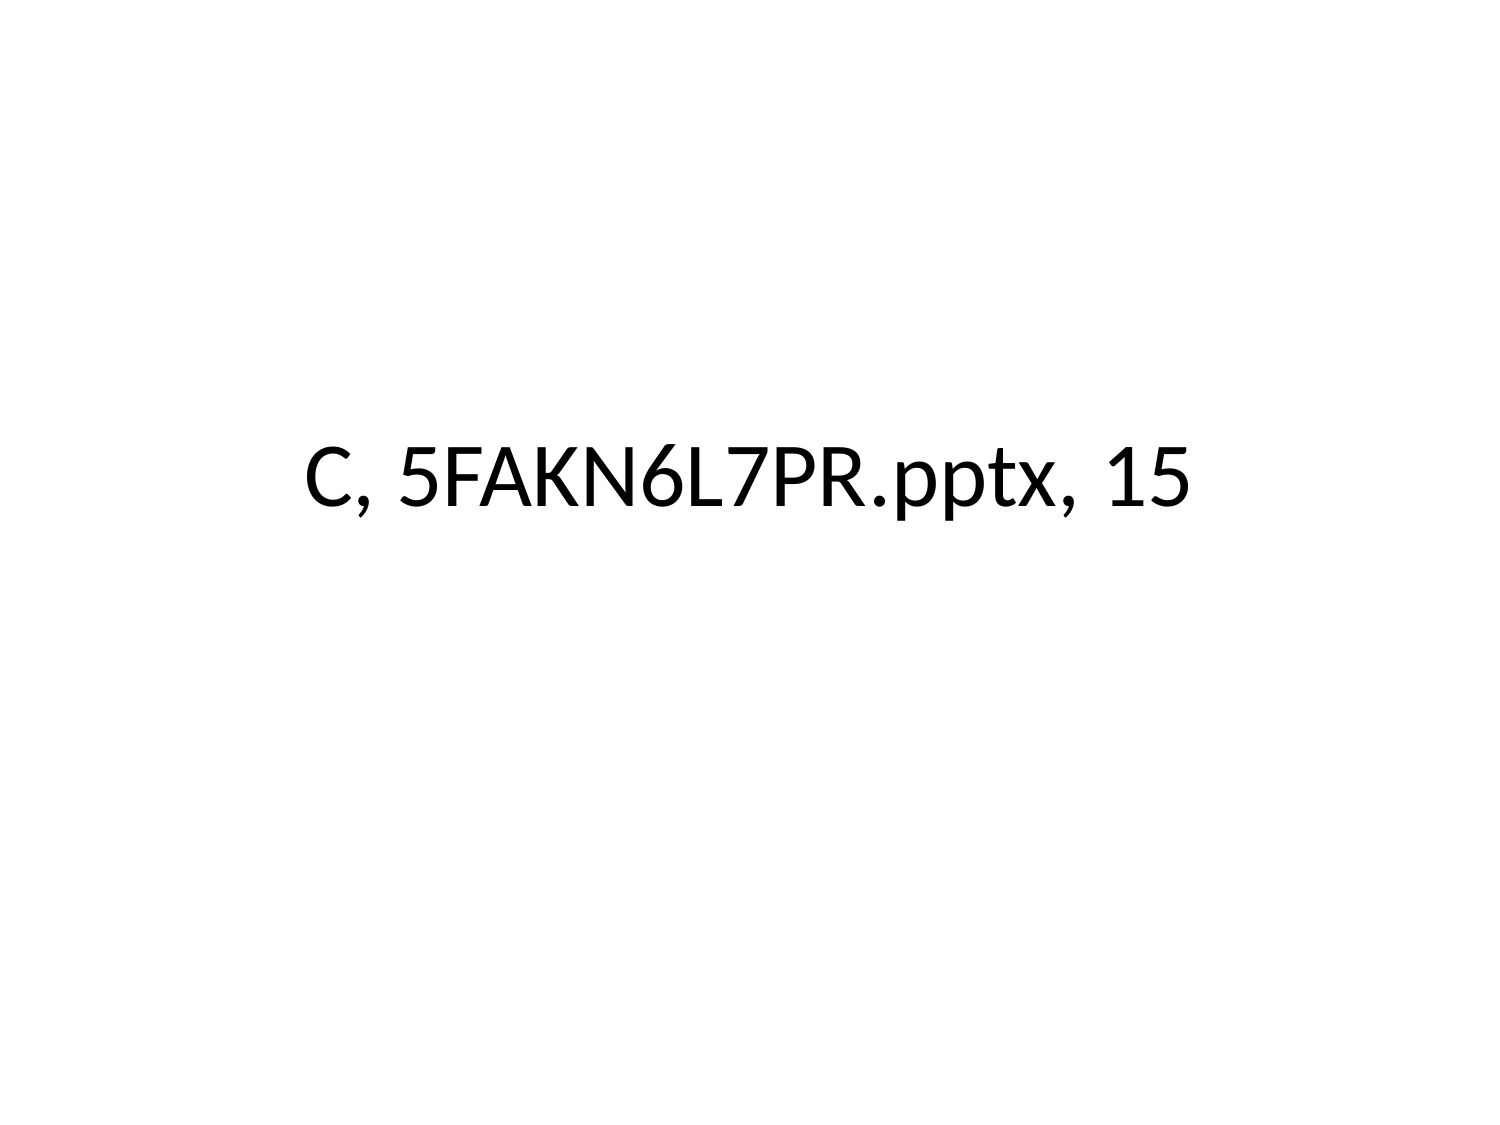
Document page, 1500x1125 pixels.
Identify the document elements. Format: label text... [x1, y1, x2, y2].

title C, 5FAKN6L7PR.pptx, 15 [112, 349, 1388, 591]
